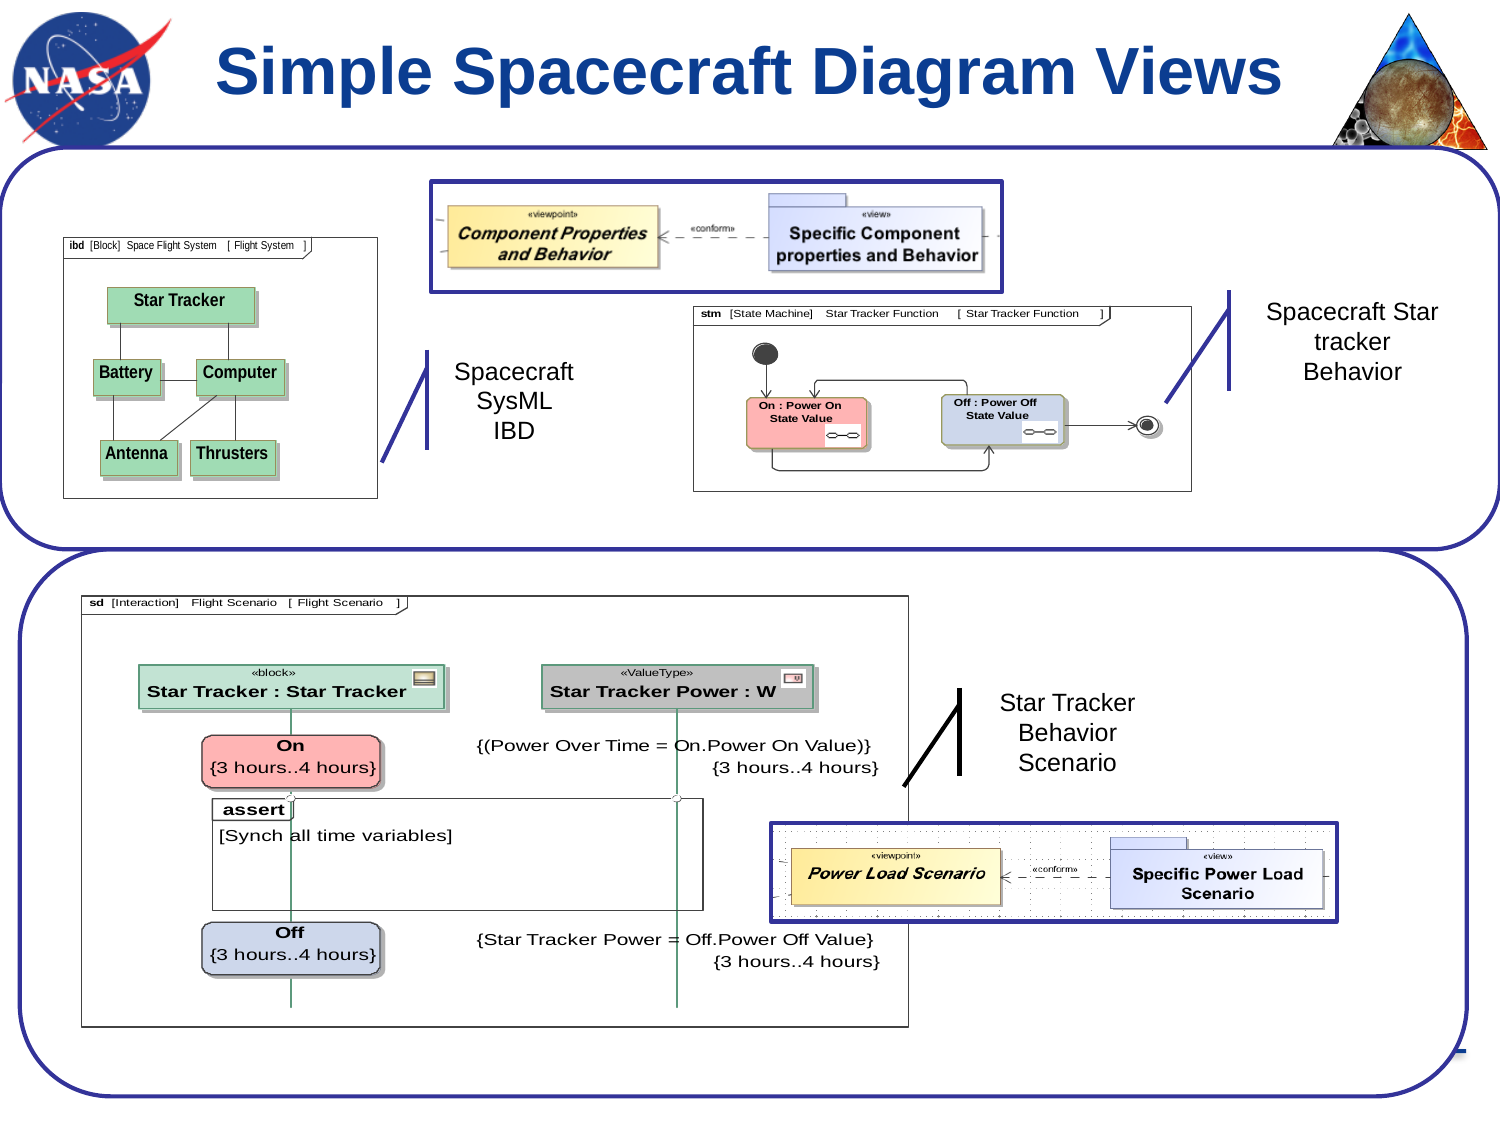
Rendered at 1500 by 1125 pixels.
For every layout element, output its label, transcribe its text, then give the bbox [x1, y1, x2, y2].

title Simple Spacecraft Diagram Views [74, 15, 1426, 120]
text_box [74, 585, 1335, 1064]
picture [4, 12, 174, 150]
text_box [0, 145, 1500, 552]
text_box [58, 183, 1459, 513]
text_box [17, 552, 1469, 1099]
picture [1329, 12, 1488, 150]
